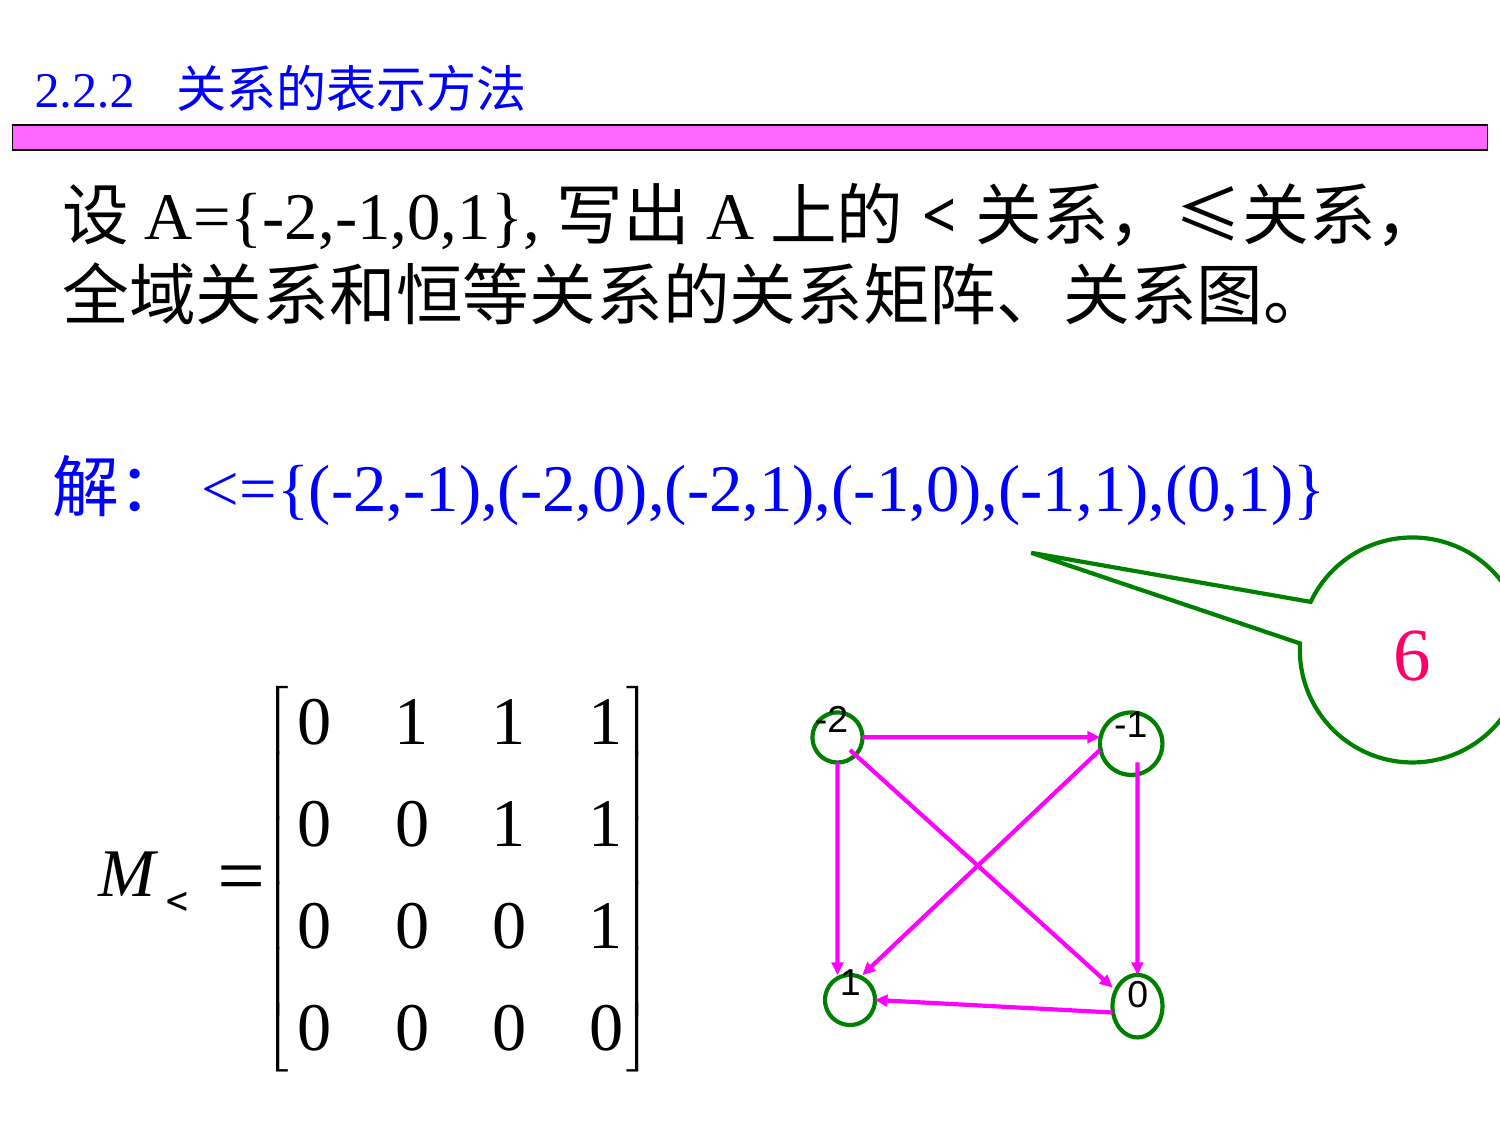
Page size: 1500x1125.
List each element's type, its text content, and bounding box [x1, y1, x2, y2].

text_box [799, 687, 1164, 1046]
text_box 6 [1031, 537, 1500, 763]
text_box [12, 125, 1488, 150]
text_box 2.2.2 关系的表示方法 [19, 49, 588, 125]
text_box 设A={-2,-1,0,1},写出A上的<关系，≤关系， 全域关系和恒等关系的关系矩阵、关系图。 [47, 165, 1425, 341]
text_box 解：<={(-2,-1),(-2,0),(-2,1),(-1,0),(-1,1),(0,1)} [37, 437, 1425, 533]
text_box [87, 674, 663, 1084]
